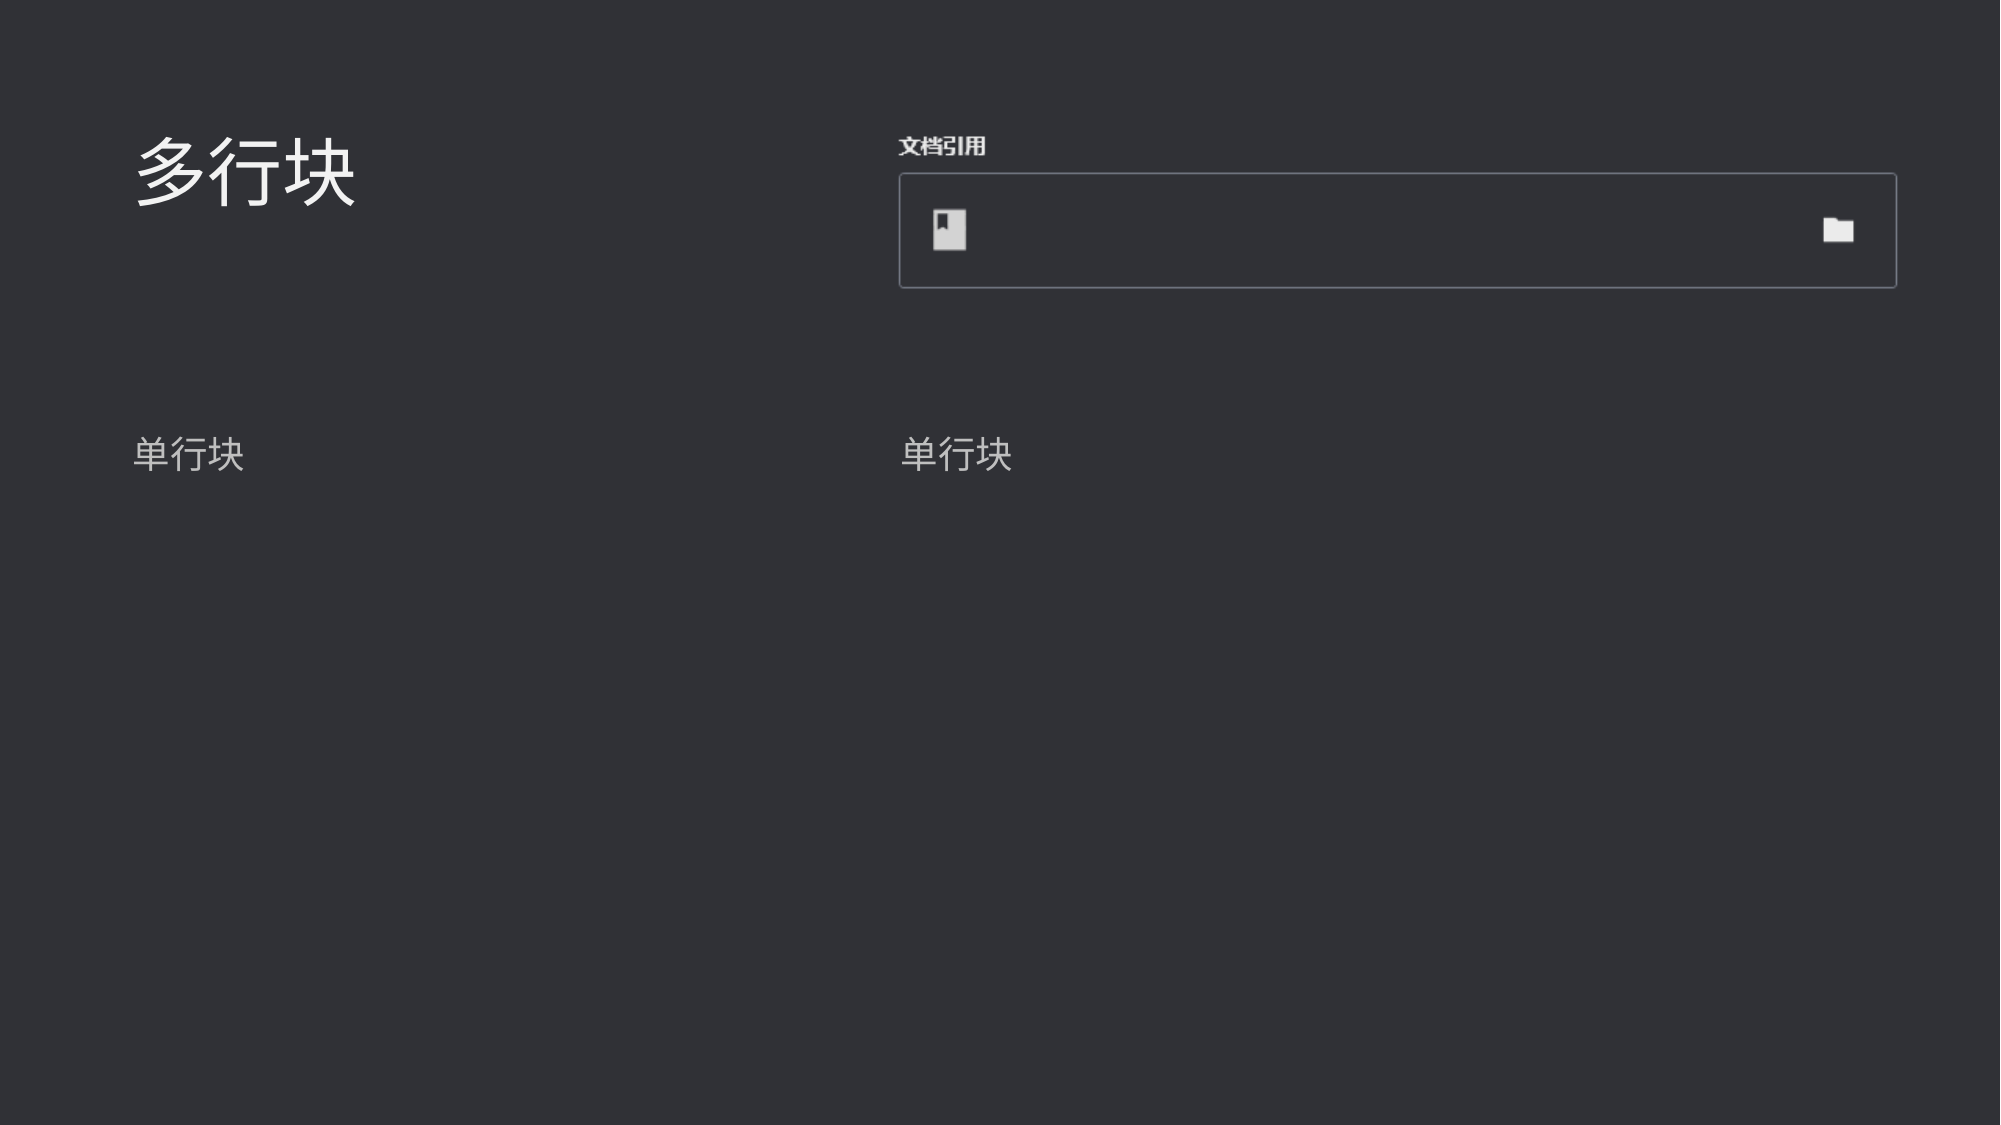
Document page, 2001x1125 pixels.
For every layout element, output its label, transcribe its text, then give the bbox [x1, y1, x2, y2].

text_box 多行块 [117, 118, 373, 223]
text_box 单行块 [118, 424, 827, 1024]
text_box 单行块 [885, 424, 1883, 1024]
picture [885, 118, 1921, 306]
